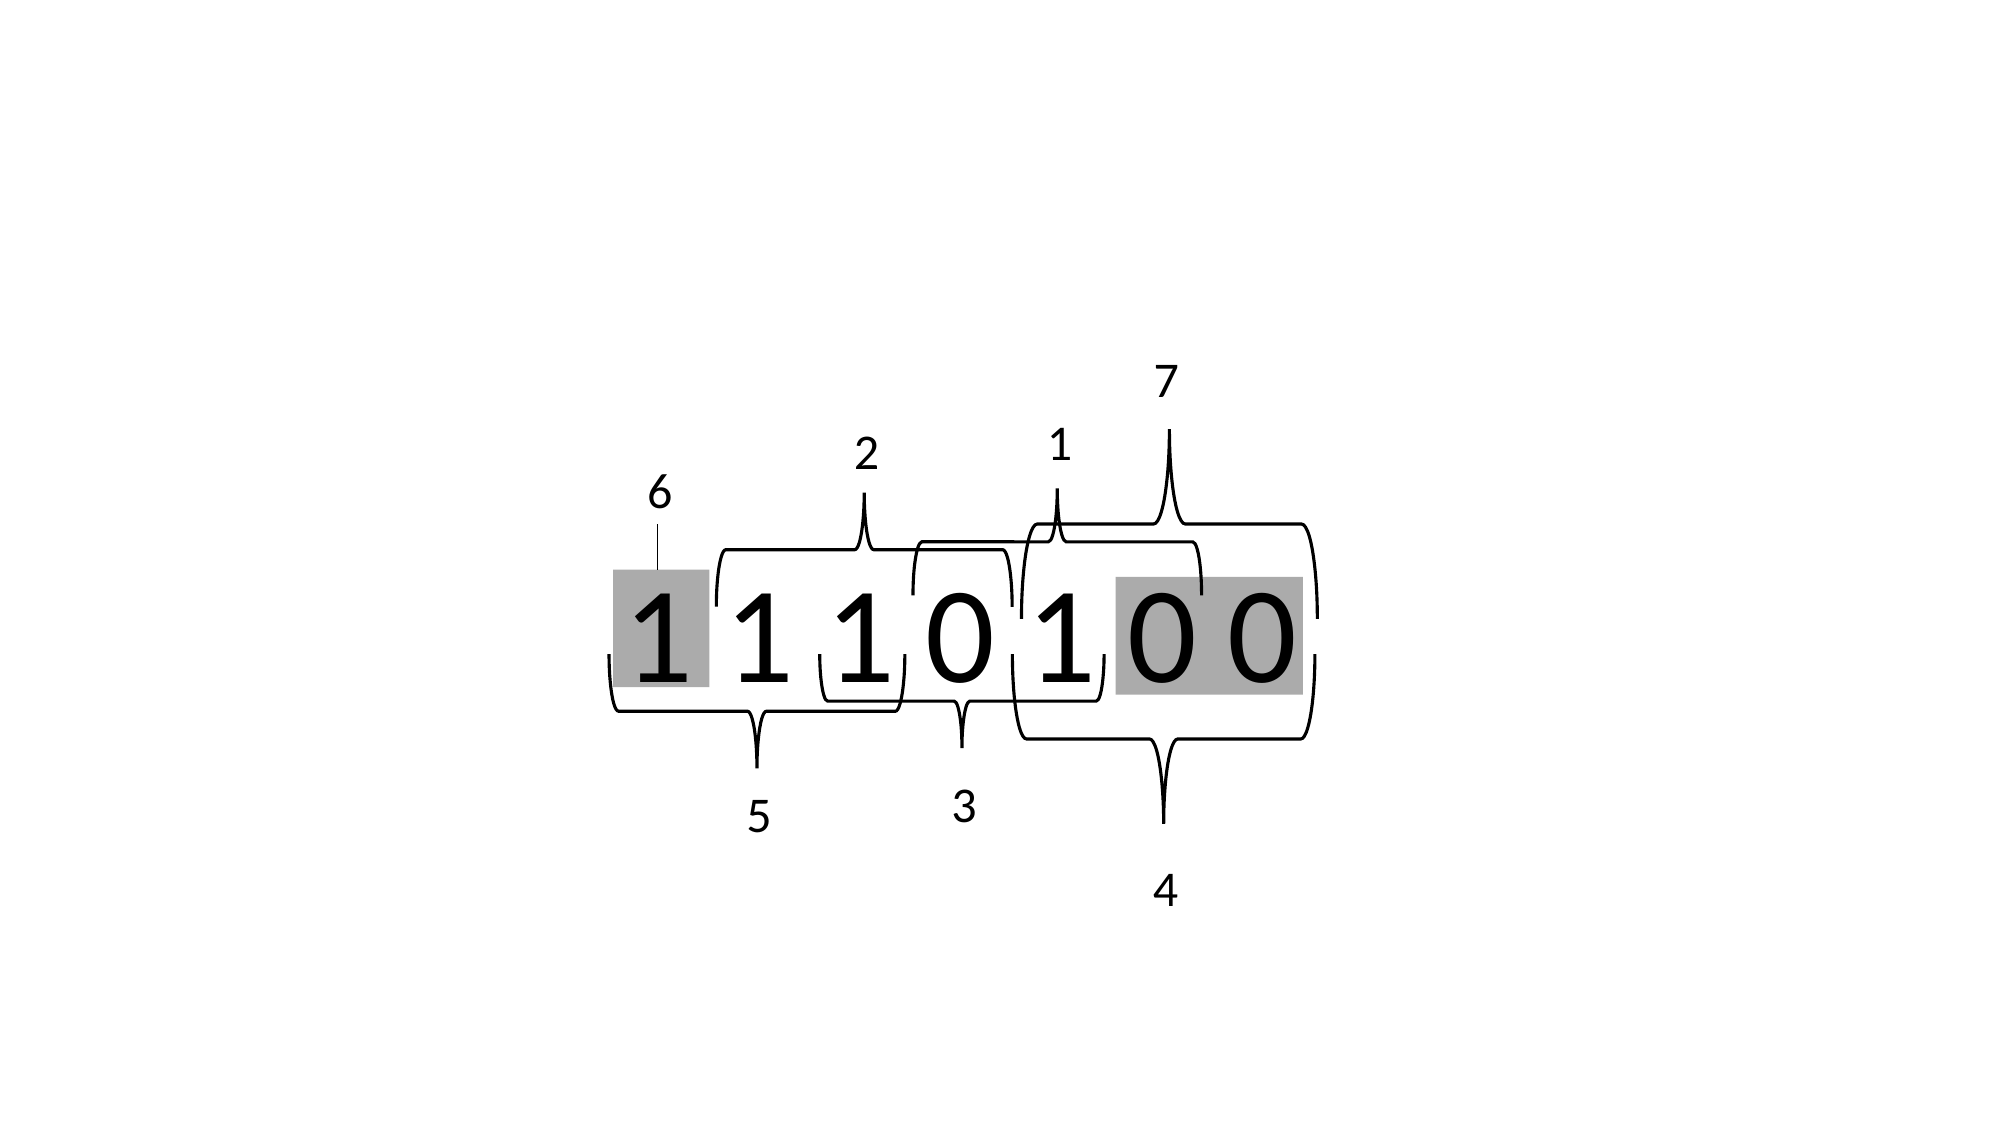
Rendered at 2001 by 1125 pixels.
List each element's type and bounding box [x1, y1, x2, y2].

text_box [608, 340, 1364, 926]
